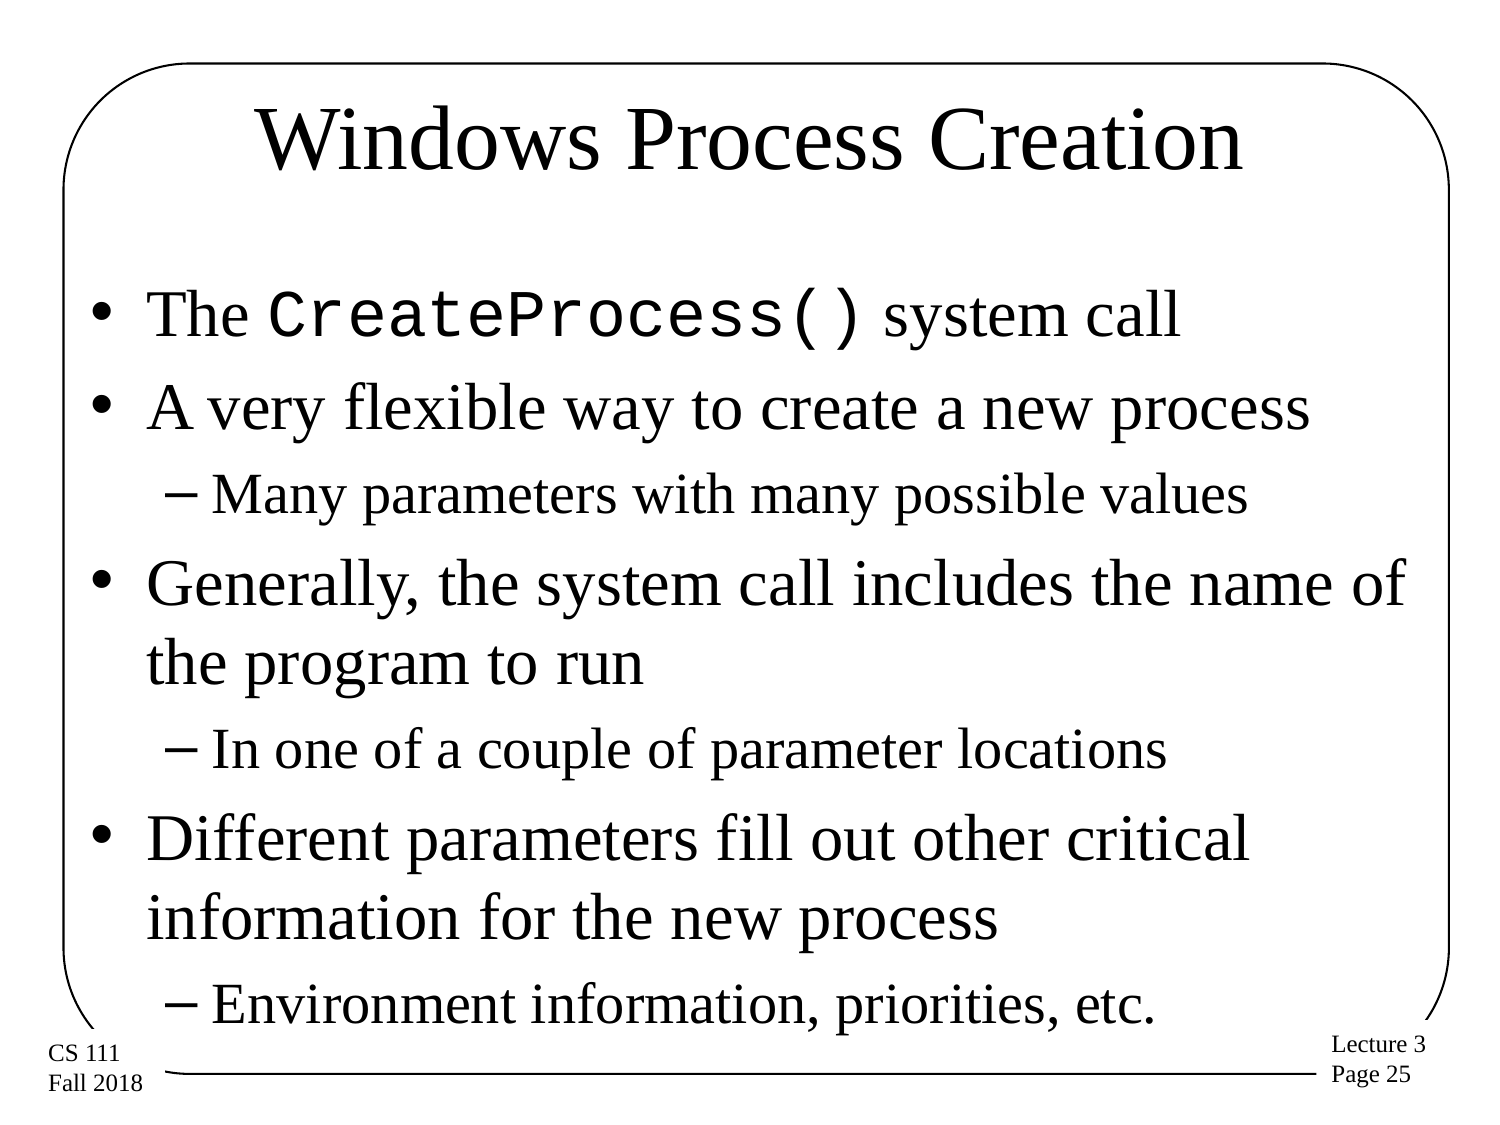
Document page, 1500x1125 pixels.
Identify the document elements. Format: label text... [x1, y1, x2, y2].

list The CreateProcess() system call A very flexible way to create a new process Many parameters with many possible values Generally, the system call includes the name of the program to run In one of a couple of parameter locations Different parameters fill out other critical information for the new process Environment information, priorities, etc. [74, 262, 1426, 1006]
title Windows Process Creation [74, 39, 1426, 227]
